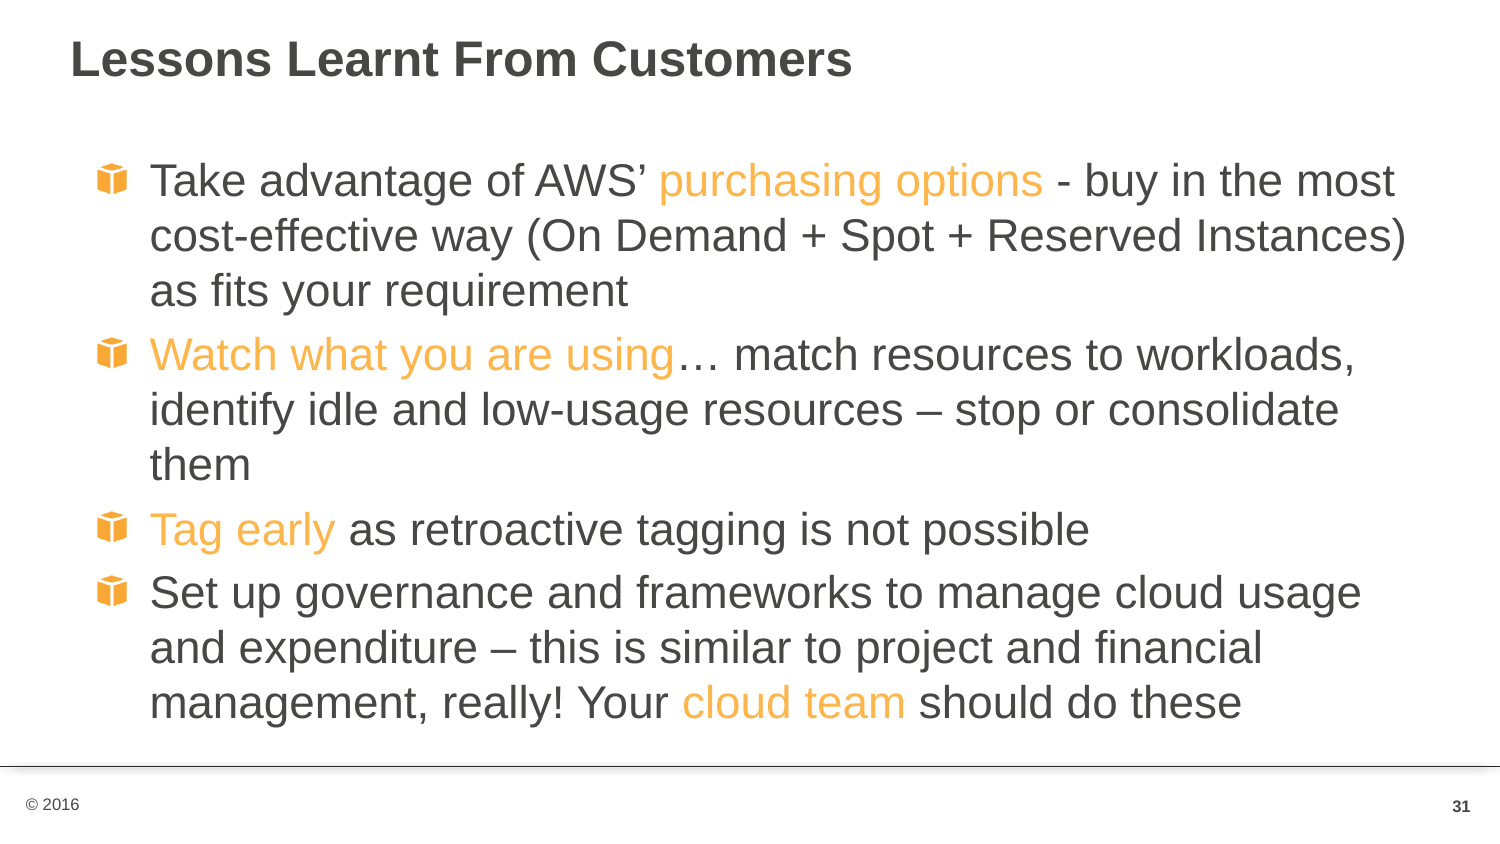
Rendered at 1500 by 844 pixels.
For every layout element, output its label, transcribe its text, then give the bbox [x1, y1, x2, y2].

title Lessons Learnt From Customers [55, 18, 1402, 130]
picture [93, 158, 132, 199]
list Take advantage of AWS’ purchasing options - buy in the most cost-effective way (On Demand + Spot + Reserved Instances) as fits your requirement Watch what you are using… match resources to workloads, identify idle and low-usage resources – stop or consolidate them Tag early as retroactive tagging is not possible Set up governance and frameworks to manage cloud usage and expenditure – this is similar to project and financial management, really! Your cloud team should do these [78, 143, 1438, 762]
picture [93, 332, 132, 373]
picture [93, 570, 132, 611]
picture [93, 506, 132, 547]
